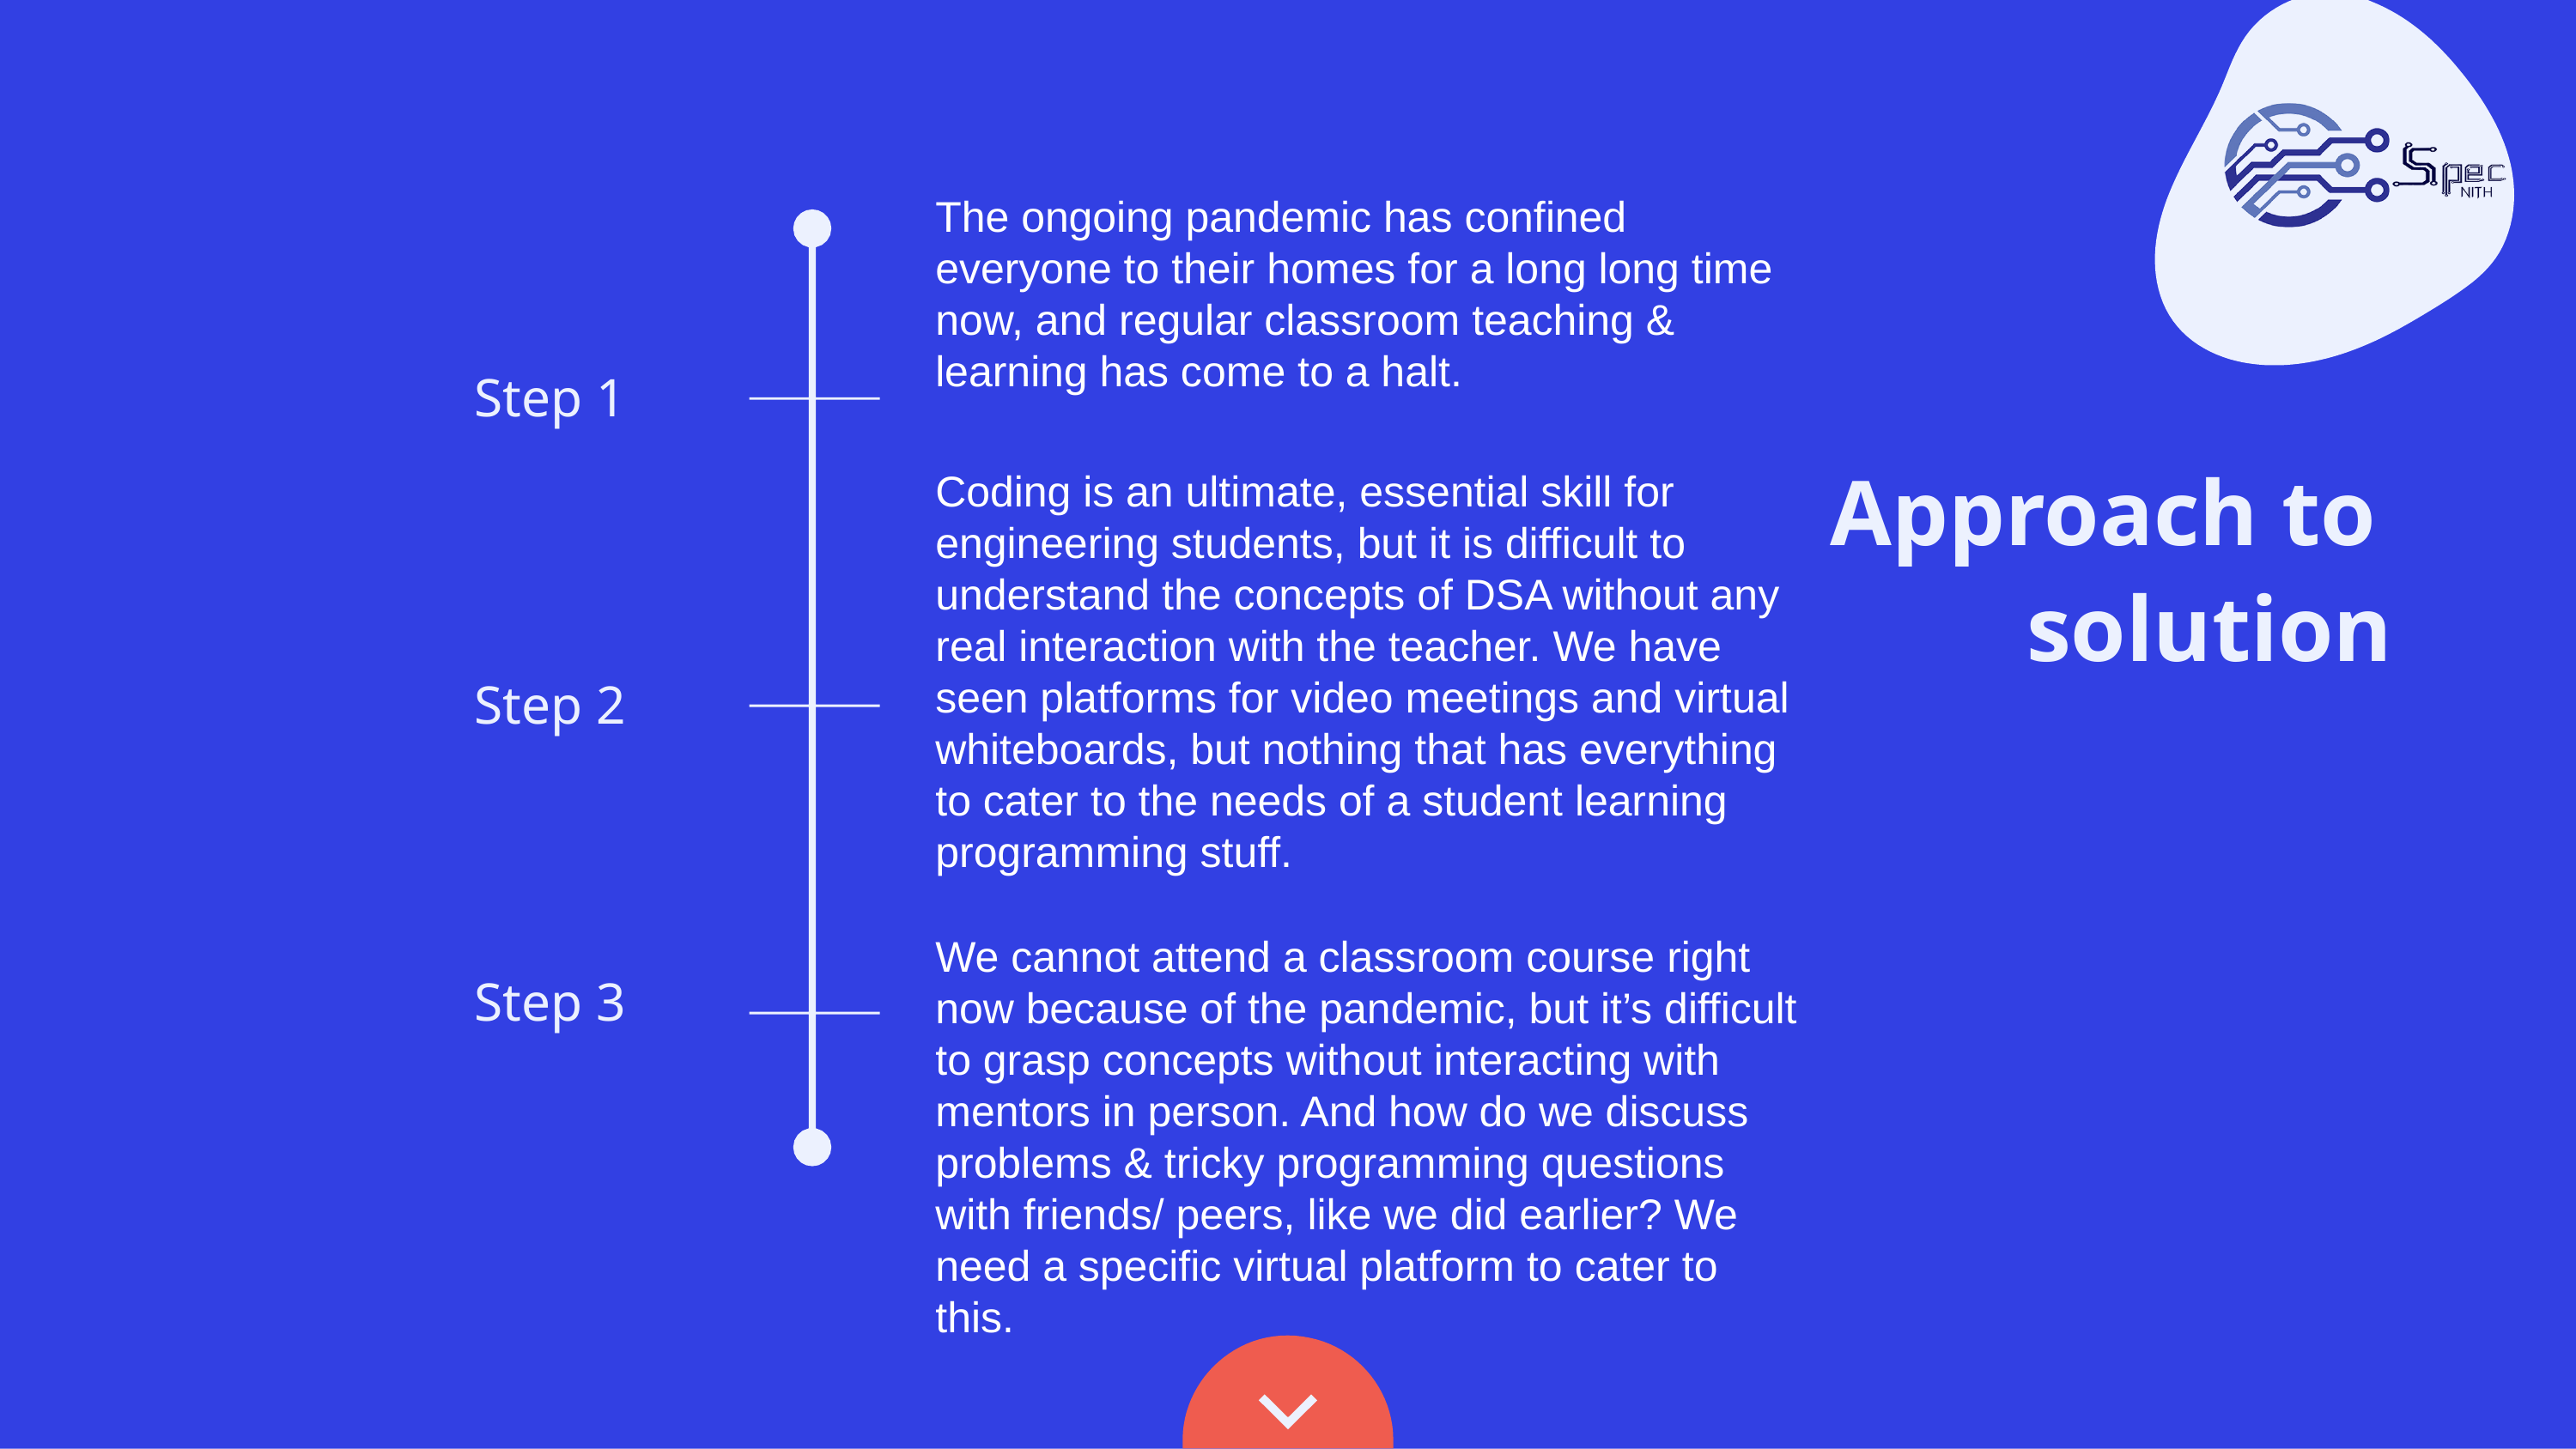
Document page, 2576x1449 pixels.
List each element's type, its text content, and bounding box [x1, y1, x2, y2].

text_box Coding is an ultimate, essential skill for engineering students, but it is difficult to understand the concepts of DSA without any real interaction with the teacher. We have seen platforms for video meetings and virtual whiteboards, but nothing that has everything to cater to the needs of a student learning programming stuff. [922, 451, 1819, 889]
text_box Step 3 [472, 967, 642, 1034]
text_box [1982, 0, 2576, 404]
title Step 1 [472, 363, 642, 430]
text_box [1182, 1335, 1394, 1449]
text_box [749, 209, 880, 1167]
text_box Step 2 [472, 670, 642, 737]
text_box We cannot attend a classroom course right now because of the pandemic, but it’s difficult to grasp concepts without interacting with mentors in person. And how do we discuss problems & tricky programming questions with friends/ peers, like we did earlier? We need a specific virtual platform to cater to this. [922, 916, 1819, 1385]
text_box The ongoing pandemic has confined everyone to their homes for a long long time now, and regular classroom teaching & learning has come to a halt. [922, 176, 1819, 409]
text_box Approach to solution [1588, 446, 2394, 985]
